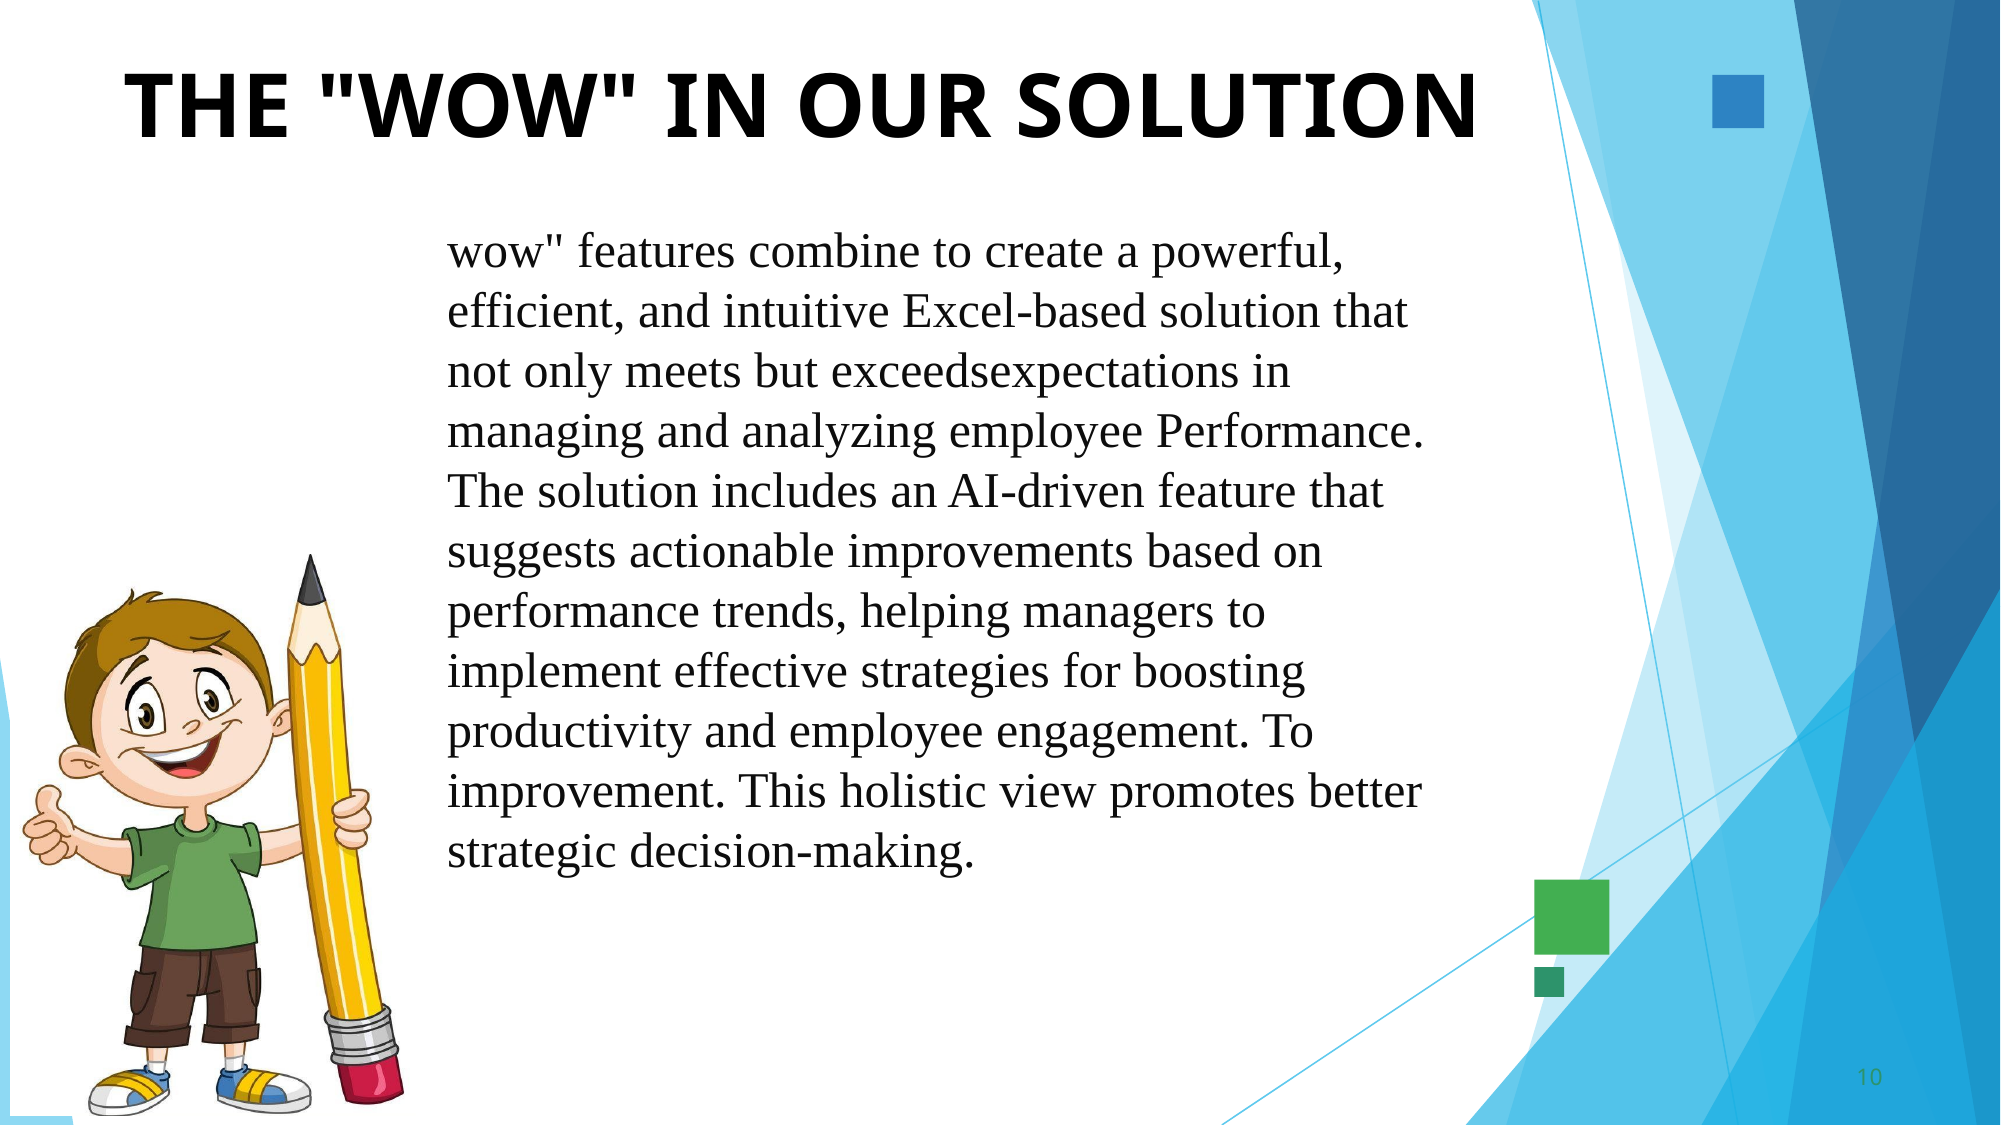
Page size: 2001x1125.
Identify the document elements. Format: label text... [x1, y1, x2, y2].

text_box [1497, 386, 1850, 543]
text_box [1534, 879, 1610, 955]
text_box [1849, 1061, 1888, 1095]
title THE "WOW" IN OUR SOLUTION [121, 46, 1513, 238]
text_box [1712, 74, 1765, 129]
text_box [1534, 967, 1565, 997]
text_box wow" features combine to create a powerful, efficient, and intuitive Excel-based solution that not only meets but exceedsexpectations in managing and analyzing employee Performance. The solution includes an AI-driven feature that suggests actionable improvements based on performance trends, helping managers to implement effective strategies for boosting productivity and employee engagement. To improvement. This holistic view promotes better strategic decision-making. [432, 210, 1497, 1062]
picture [10, 554, 416, 1116]
